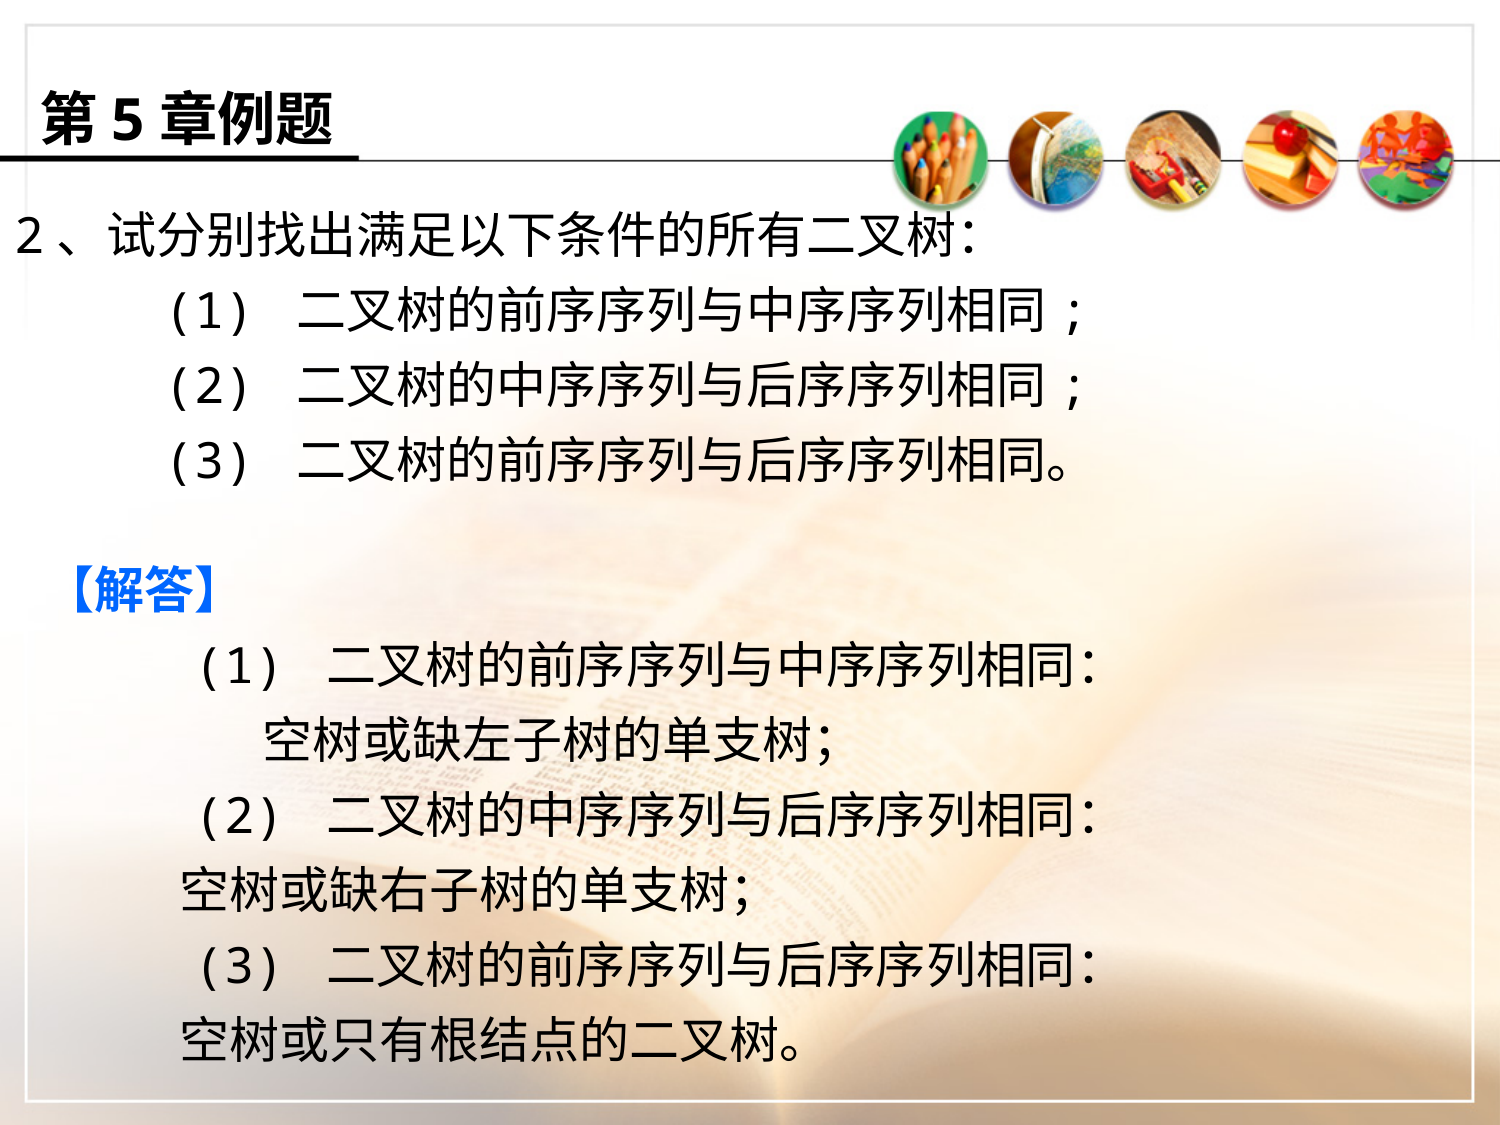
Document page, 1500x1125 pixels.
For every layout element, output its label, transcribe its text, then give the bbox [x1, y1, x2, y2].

picture [0, 0, 1500, 1125]
text_box 2、试分别找出满足以下条件的所有二叉树： (1) 二叉树的前序序列与中序序列相同; (2) 二叉树的中序序列与后序序列相同; (3) 二叉树的前序序列与后序序列相同。 [0, 196, 1463, 497]
text_box 【解答】 (1) 二叉树的前序序列与中序序列相同： 空树或缺左子树的单支树； (2) 二叉树的中序序列与后序序列相同： 空树或缺右子树的单支树； (3) 二叉树的前序序列与后序序列相同： 空树或只有根结点的二叉树。 [29, 550, 1442, 1076]
text_box 第5章例题 [24, 70, 786, 163]
